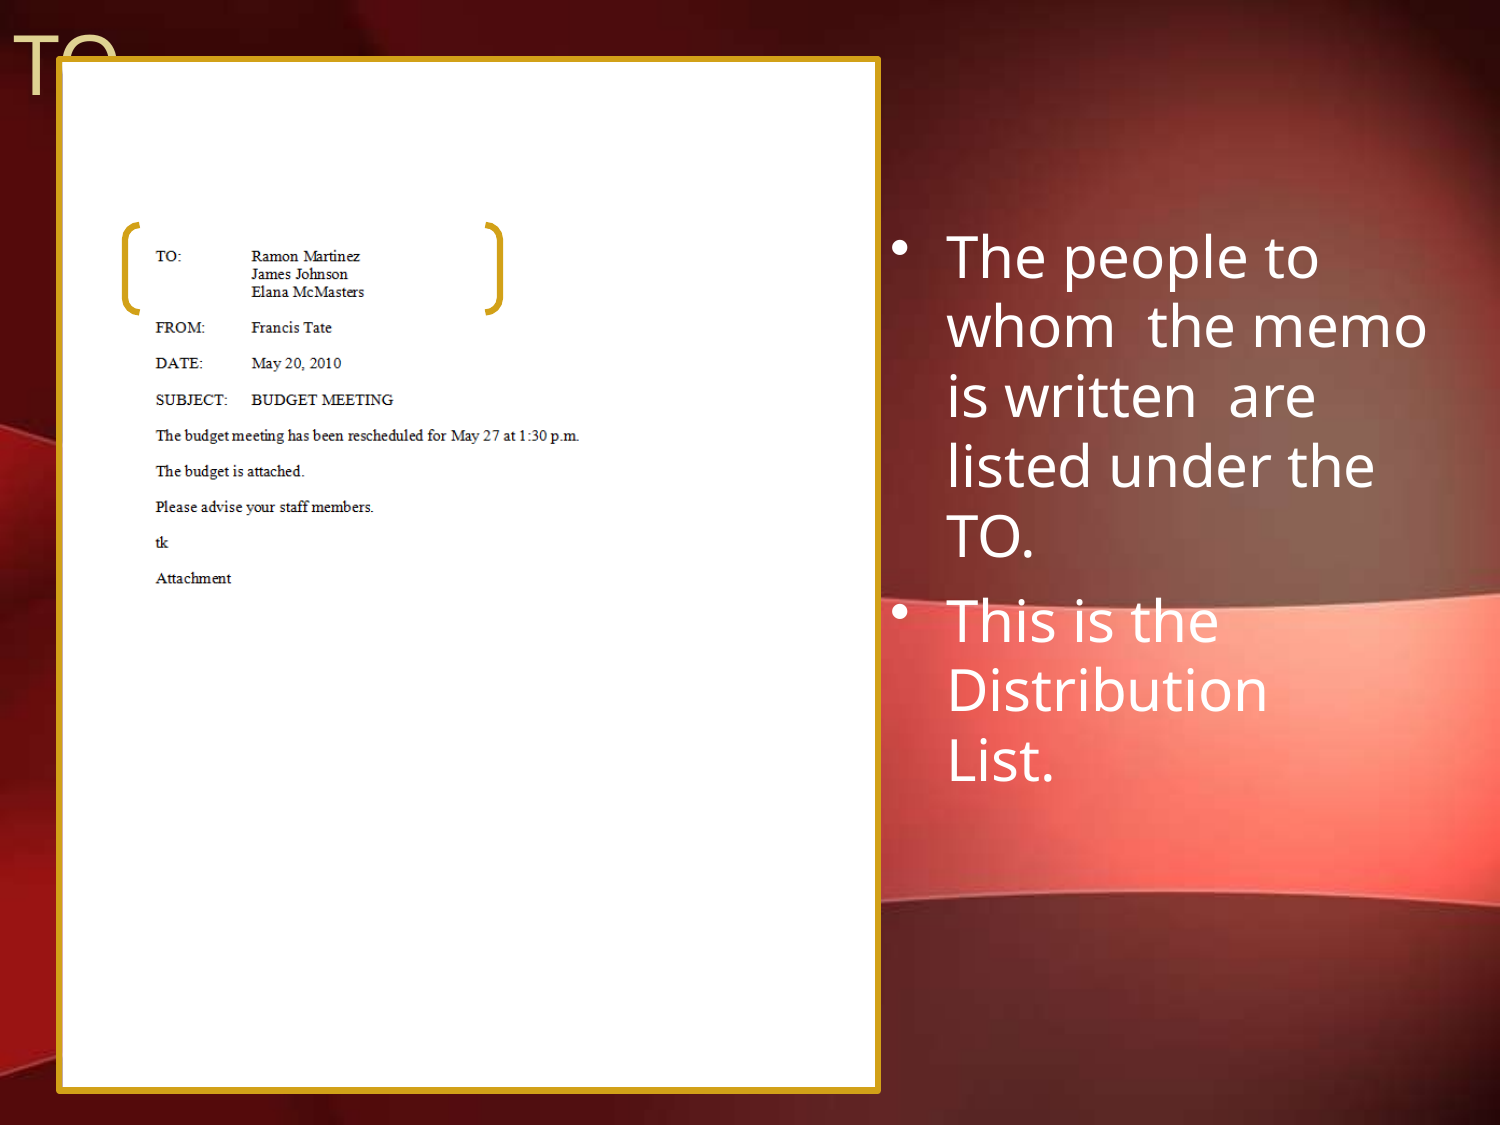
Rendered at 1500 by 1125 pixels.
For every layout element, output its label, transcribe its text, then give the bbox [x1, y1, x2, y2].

picture [0, 0, 1500, 1125]
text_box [55, 55, 882, 1094]
title TO [13, 9, 1487, 200]
text_box The people to whom the memo is written are listed under the TO. This is the Distribution List. [888, 217, 1479, 794]
